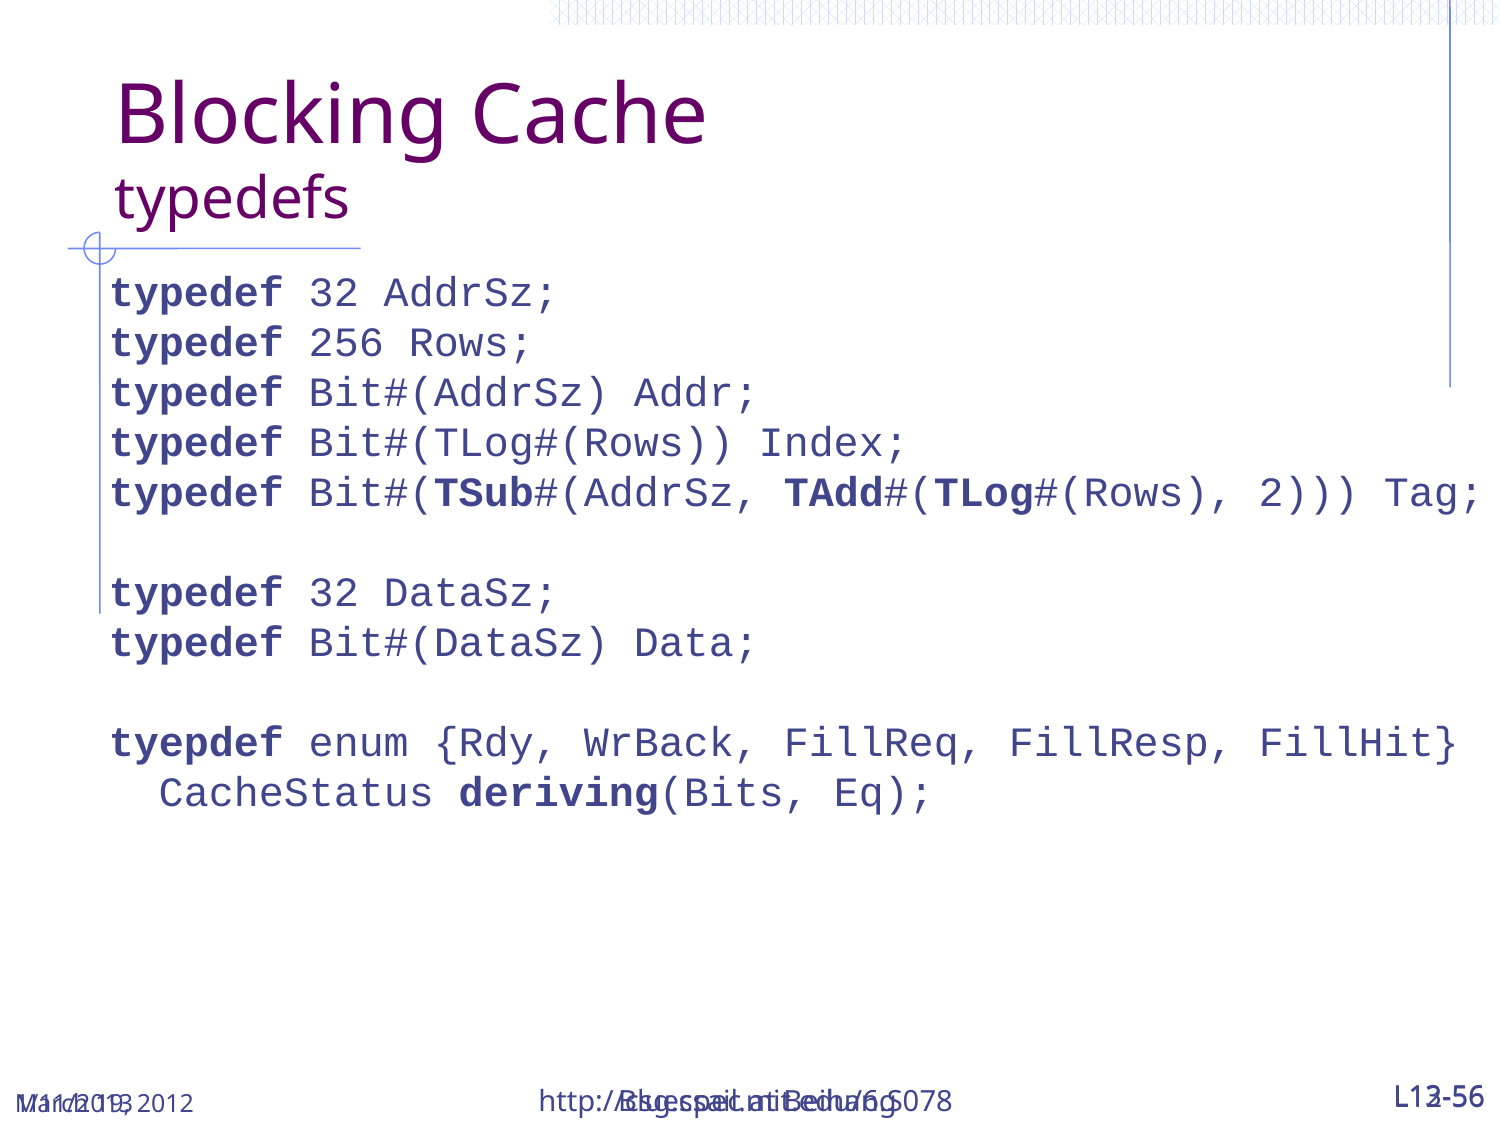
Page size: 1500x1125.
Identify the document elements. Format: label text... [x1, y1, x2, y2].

title Blocking Cache typedefs [99, 49, 1376, 238]
text_box typedef 32 AddrSz; typedef 256 Rows; typedef Bit#(AddrSz) Addr; typedef Bit#(TLog#(Rows)) Index; typedef Bit#(TSub#(AddrSz, TAdd#(TLog#(Rows), 2))) Tag; typedef 32 DataSz; typedef Bit#(DataSz) Data; tyepdef enum {Rdy, WrBack, FillReq, FillResp, FillHit} CacheStatus deriving(Bits, Eq); [93, 257, 1500, 823]
slide_number L13-56 [1187, 1049, 1500, 1125]
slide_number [0, 1049, 313, 1125]
footer Bluespec at Beihang [508, 1049, 1008, 1125]
